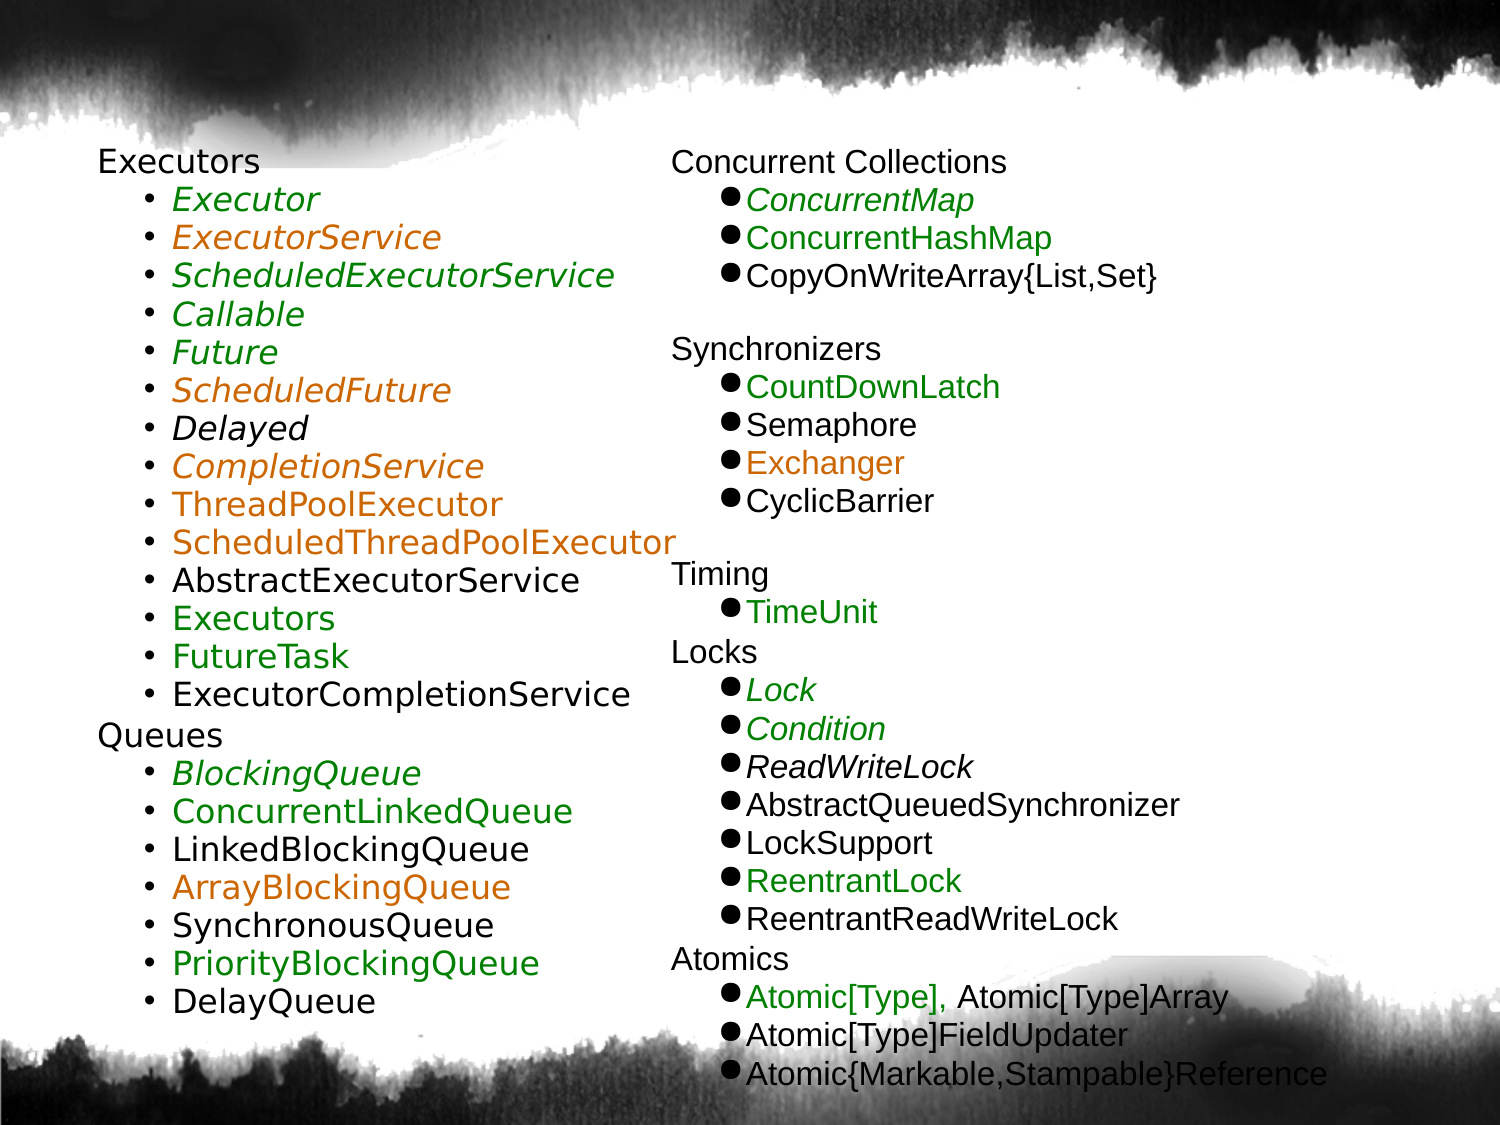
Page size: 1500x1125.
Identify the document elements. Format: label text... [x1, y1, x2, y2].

text_box Concurrent Collections ConcurrentMap ConcurrentHashMap CopyOnWriteArray{List,Set} Synchronizers CountDownLatch Semaphore Exchanger CyclicBarrier Timing TimeUnit Locks Lock Condition ReadWriteLock AbstractQueuedSynchronizer LockSupport ReentrantLock ReentrantReadWriteLock Atomics Atomic[Type], Atomic[Type]Array Atomic[Type]FieldUpdater Atomic{Markable,Stampable}Reference [656, 201, 1424, 931]
text_box Executors Executor ExecutorService ScheduledExecutorService Callable Future ScheduledFuture Delayed CompletionService ThreadPoolExecutor ScheduledThreadPoolExecutor AbstractExecutorService Executors FutureTask ExecutorCompletionService Queues BlockingQueue ConcurrentLinkedQueue LinkedBlockingQueue ArrayBlockingQueue SynchronousQueue PriorityBlockingQueue DelayQueue [82, 201, 656, 931]
picture [0, 0, 1500, 193]
picture [0, 932, 1500, 1125]
